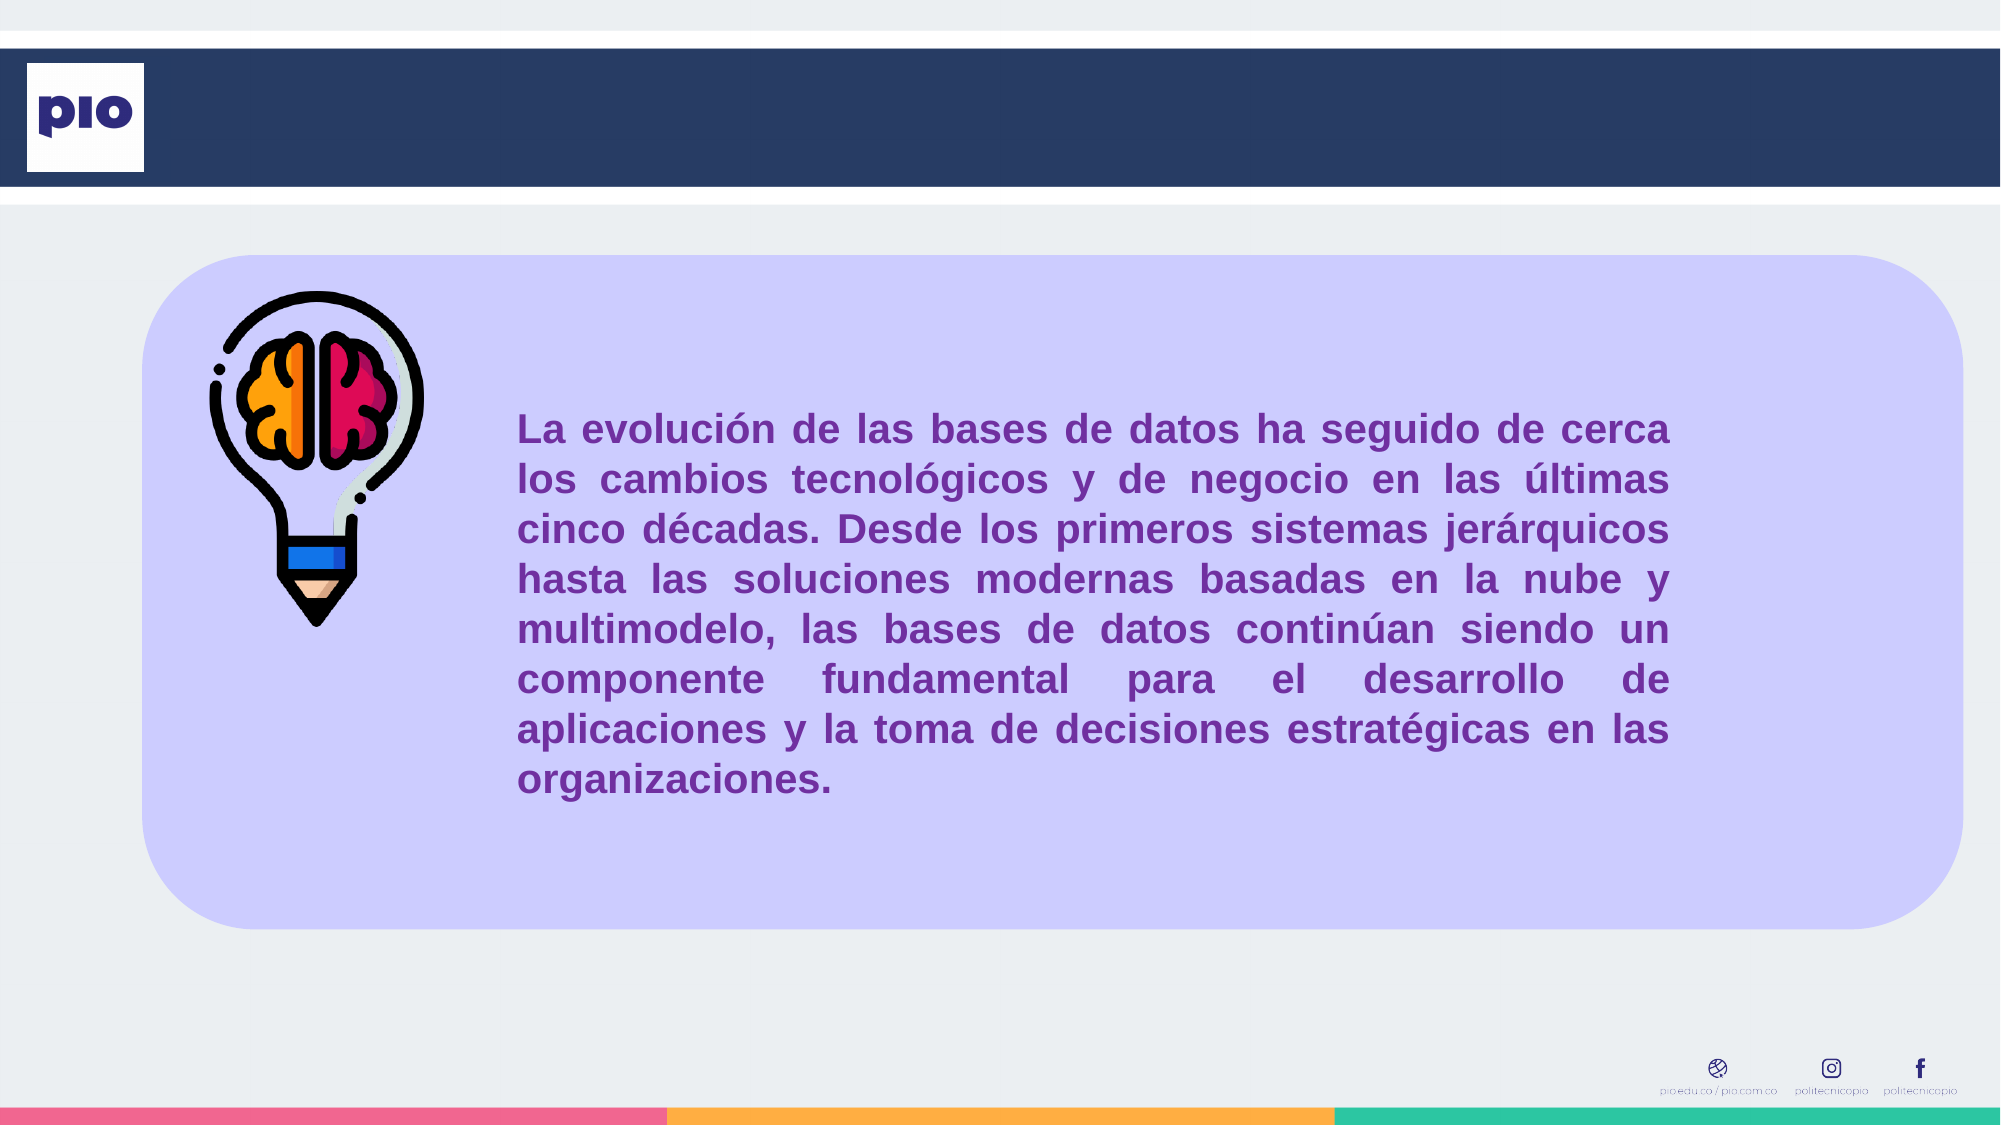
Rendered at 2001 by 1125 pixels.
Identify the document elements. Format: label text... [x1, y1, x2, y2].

text_box La evolución de las bases de datos ha seguido de cerca los cambios tecnológicos y de negocio en las últimas cinco décadas. Desde los primeros sistemas jerárquicos hasta las soluciones modernas basadas en la nube y multimodelo, las bases de datos continúan siendo un componente fundamental para el desarrollo de aplicaciones y la toma de decisiones estratégicas en las organizaciones. [501, 394, 1686, 810]
text_box [44, 56, 171, 182]
text_box [445, 1030, 1425, 1125]
picture [0, 0, 2001, 1125]
text_box [142, 255, 1964, 930]
